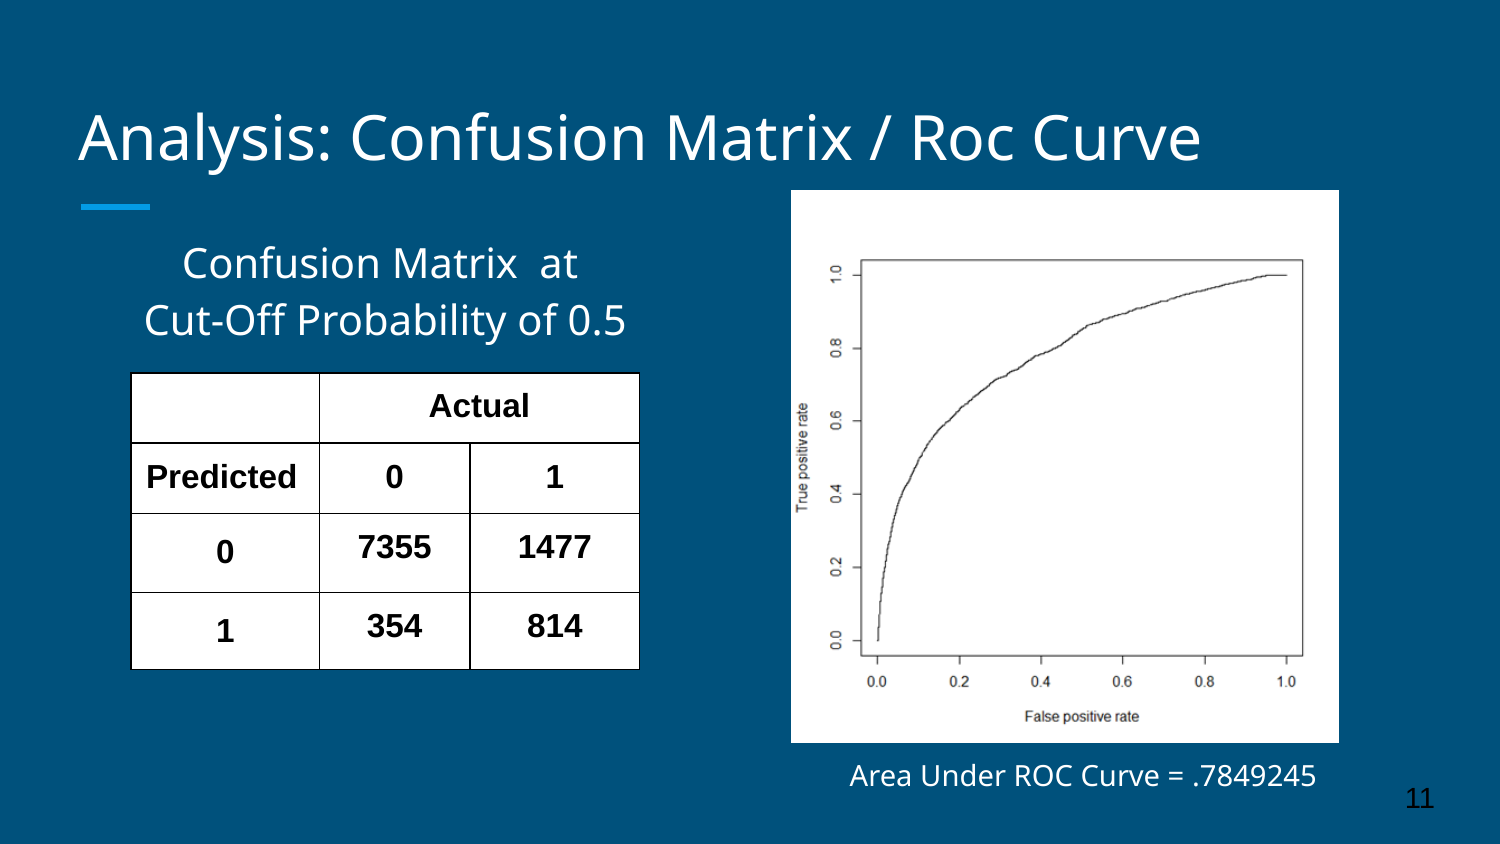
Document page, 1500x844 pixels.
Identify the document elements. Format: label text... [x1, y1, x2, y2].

table_cell 1 [471, 444, 639, 513]
text_box Area Under ROC Curve = .7849245 [834, 742, 1416, 798]
table_cell 7355 [320, 514, 469, 592]
table_header Actual [320, 374, 639, 442]
table_cell 0 [320, 444, 469, 513]
picture [792, 191, 1338, 742]
list Confusion Matrix at Cut-Off Probability of 0.5 [34, 214, 737, 720]
table_cell 0 [132, 514, 319, 592]
table_cell 1477 [471, 514, 639, 592]
table_cell 814 [471, 593, 639, 669]
slide_number 11 [1389, 764, 1480, 830]
title Analysis: Confusion Matrix / Roc Curve [63, 75, 1437, 188]
table_cell 1 [132, 593, 319, 669]
table_cell Predicted [132, 444, 319, 513]
table_cell 354 [320, 593, 469, 669]
table_header [132, 374, 319, 442]
